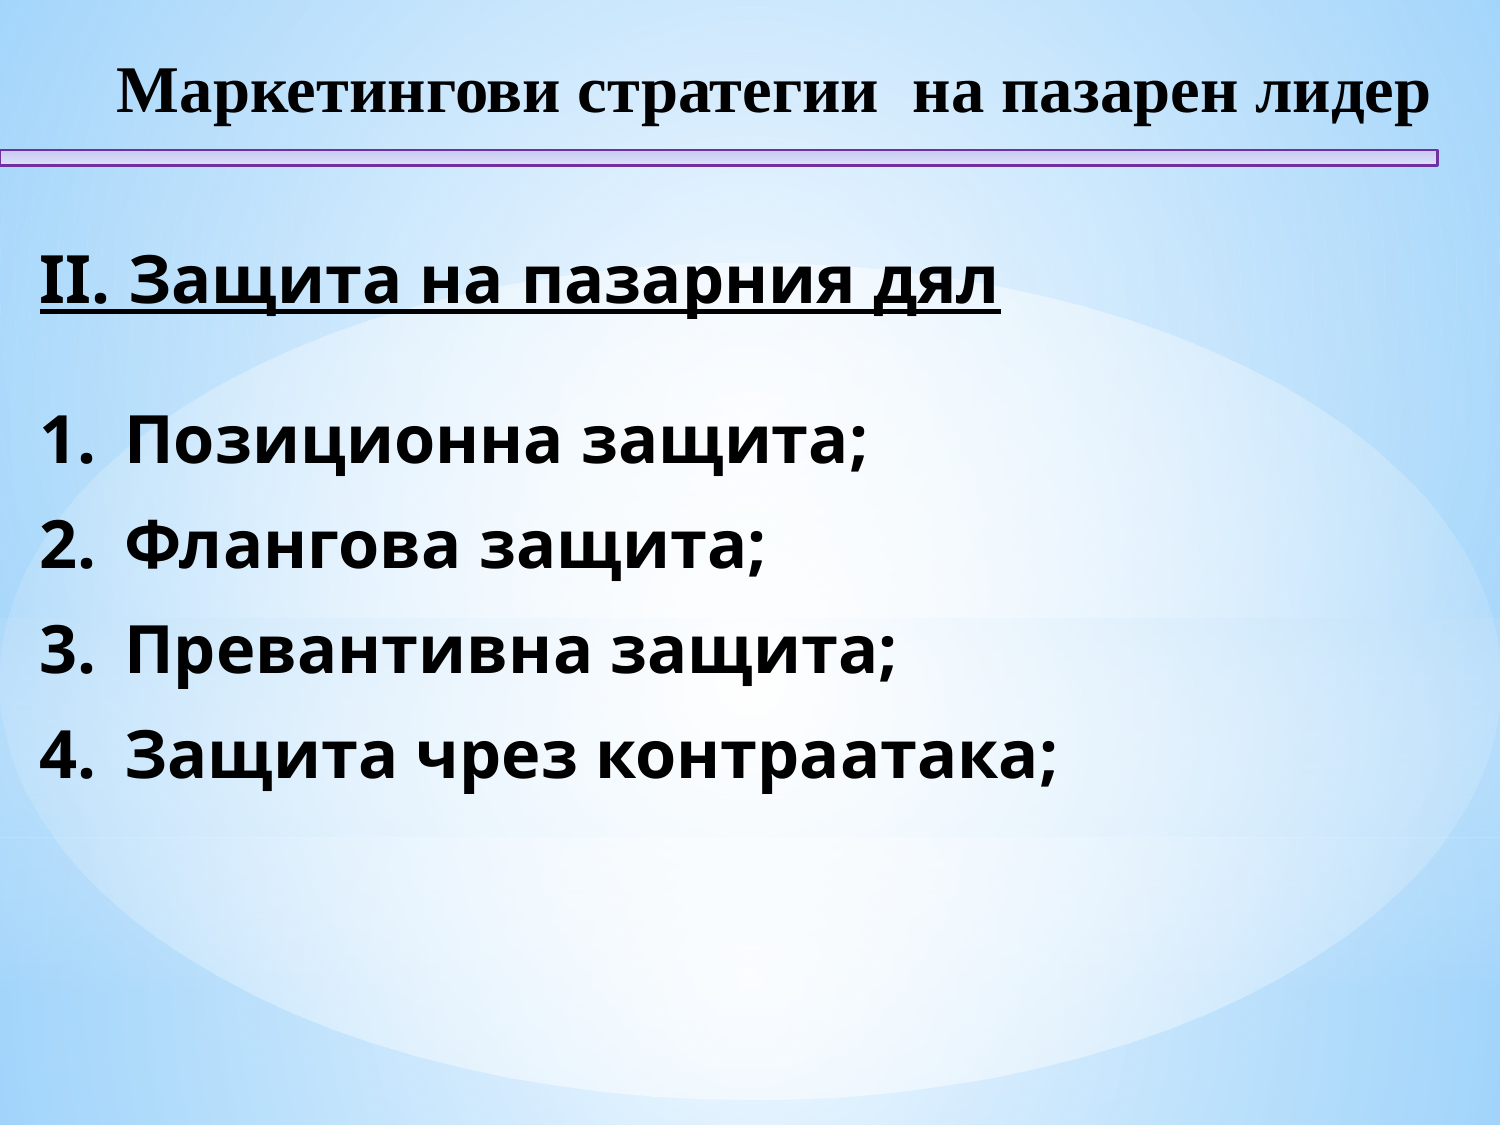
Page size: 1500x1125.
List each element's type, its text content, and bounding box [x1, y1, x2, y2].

text_box [0, 149, 24, 167]
text_box II. Защита на пазарния дял Позиционна защита; Флангова защита; Превантивна защита; Защита чрез контраатака; [24, 149, 1475, 800]
text_box Маркетингови стратегии на пазарен лидер [0, 0, 1475, 134]
